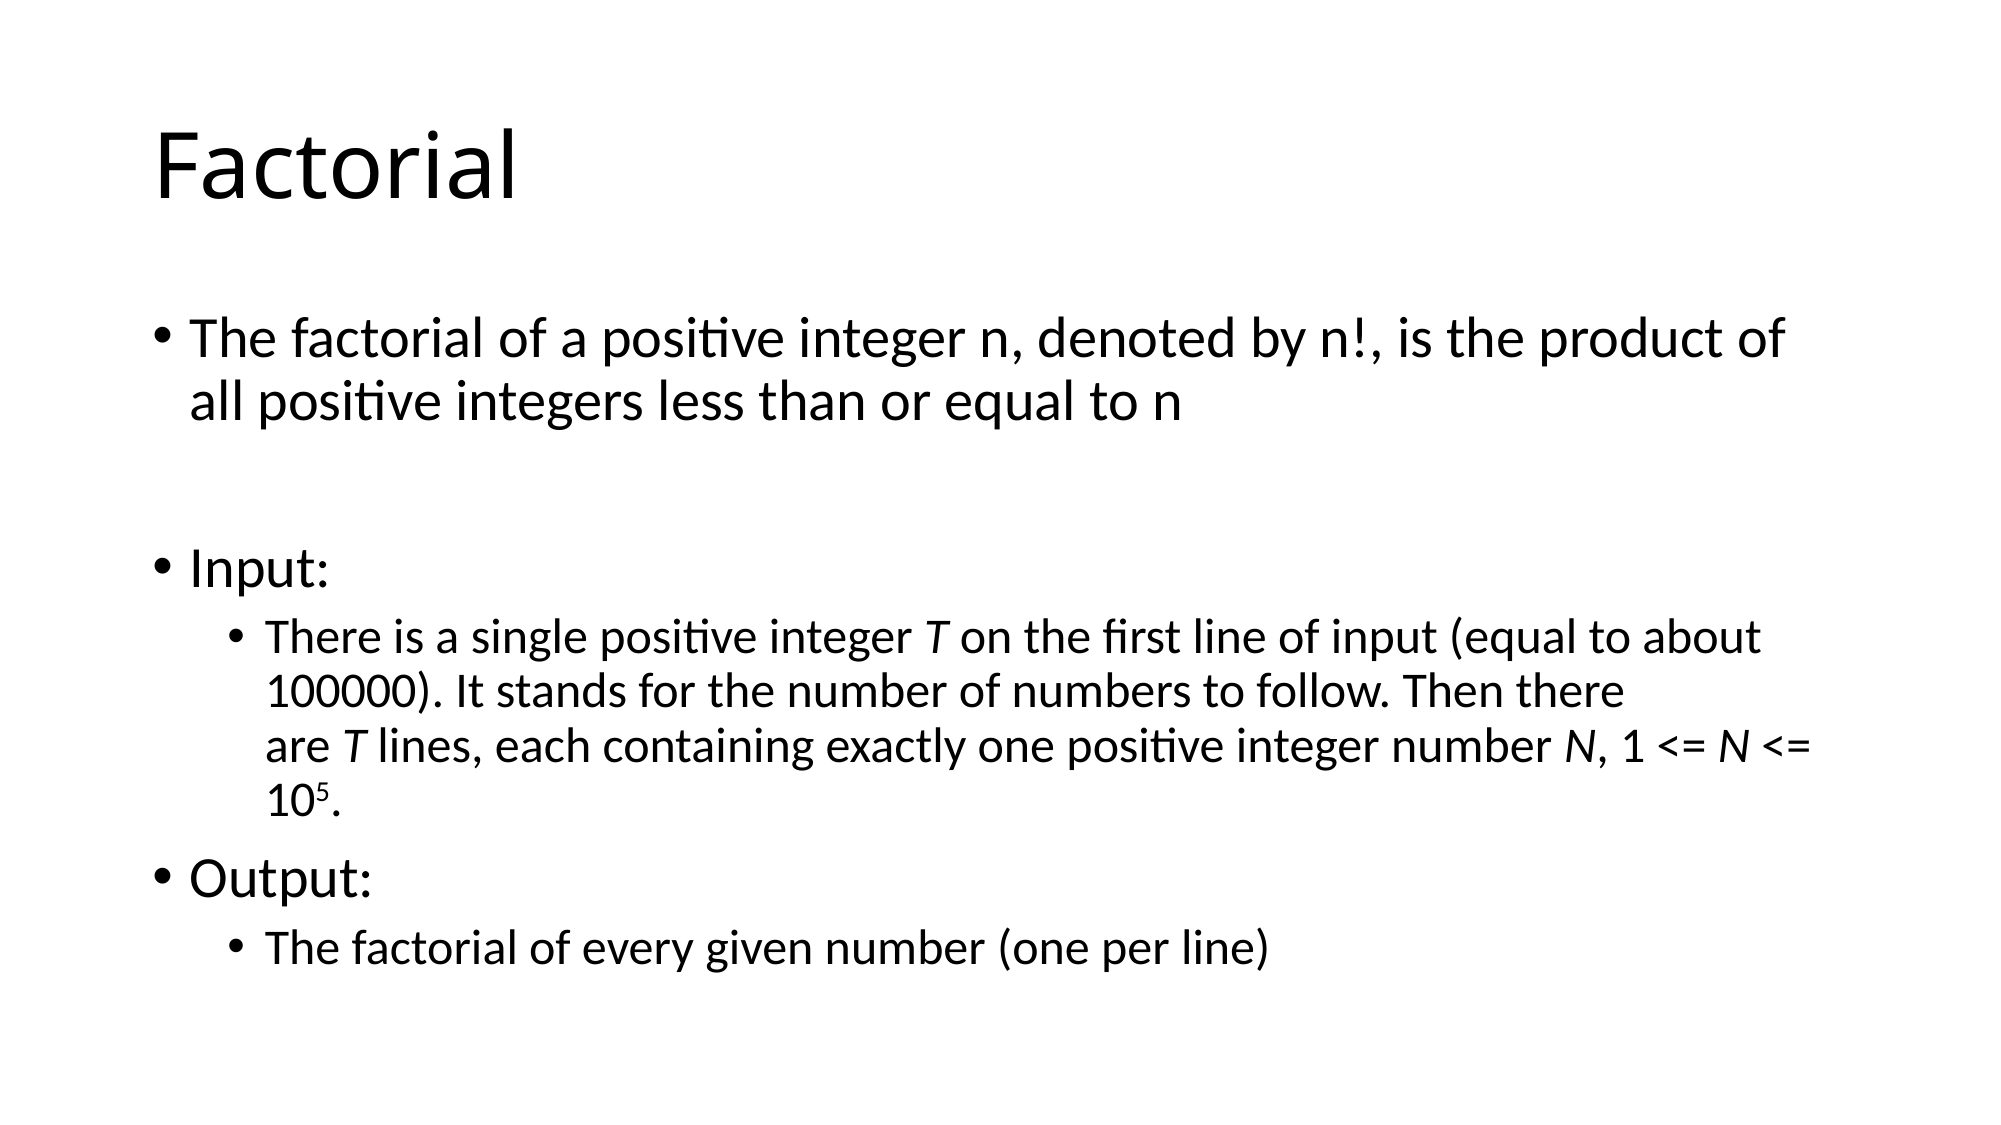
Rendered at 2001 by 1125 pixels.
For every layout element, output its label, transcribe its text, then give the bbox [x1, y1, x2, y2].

list The factorial of a positive integer n, denoted by n!, is the product of all positive integers less than or equal to n Input: There is a single positive integer T on the first line of input (equal to about 100000). It stands for the number of numbers to follow. Then there are T lines, each containing exactly one positive integer number N, 1 <= N <= 105. Output: The factorial of every given number (one per line) [137, 299, 1863, 1014]
title Factorial [137, 59, 1863, 278]
